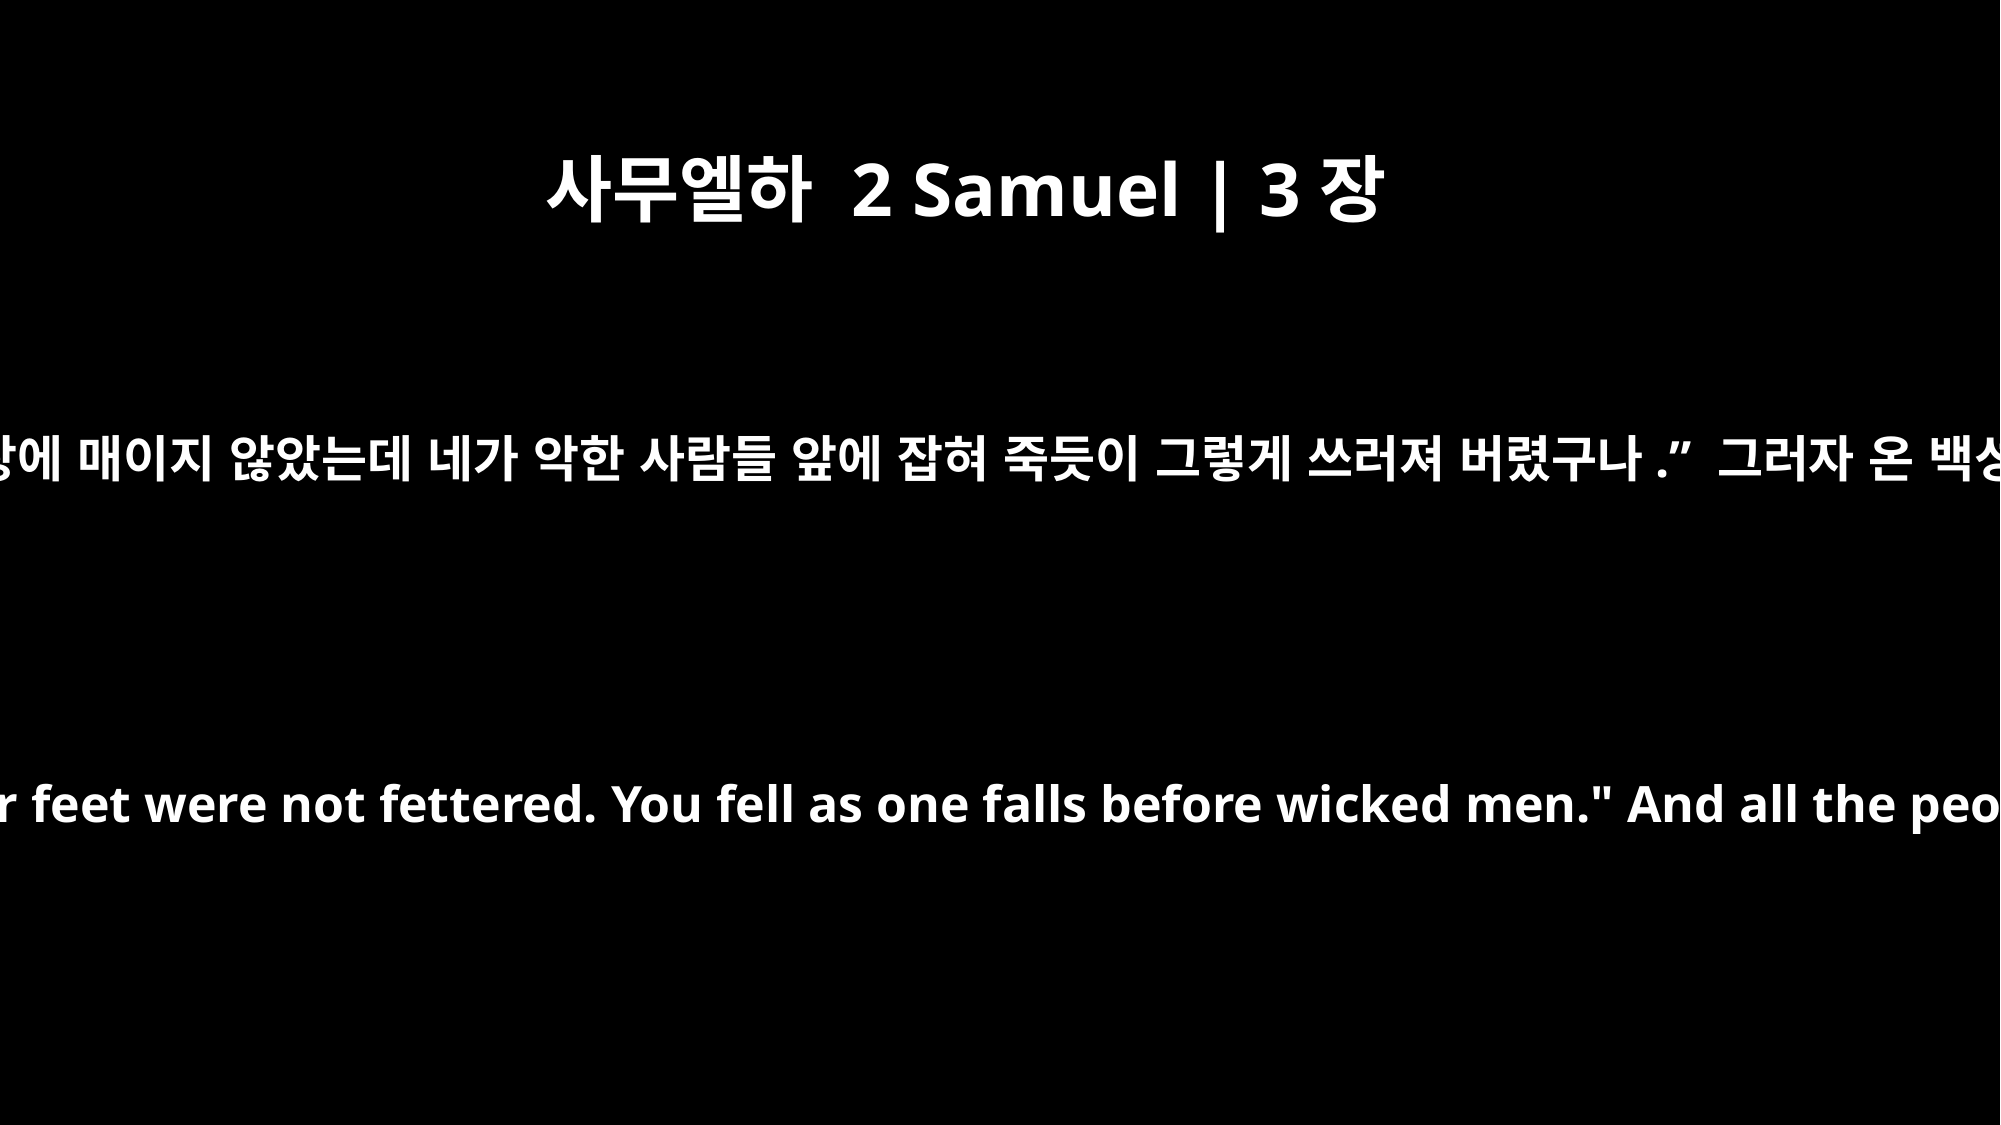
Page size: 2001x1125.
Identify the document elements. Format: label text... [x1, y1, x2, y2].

text_box Your hands were not bound, your feet were not fettered. You fell as one falls before wicked men." And all the people wept over him again. [0, 764, 2000, 840]
text_box 34 네 두 손이 묶이지 않았고 네 두 발이 쇠고랑에 매이지 않았는데 네가 악한 사람들 앞에 잡혀 죽듯이 그렇게 쓰러져 버렸구나.” 그러자 온 백성들이 다시 그를 생각하며 울었습니다. [0, 359, 2000, 495]
text_box 사무엘하 2 Samuel | 3장 [530, 136, 1402, 239]
